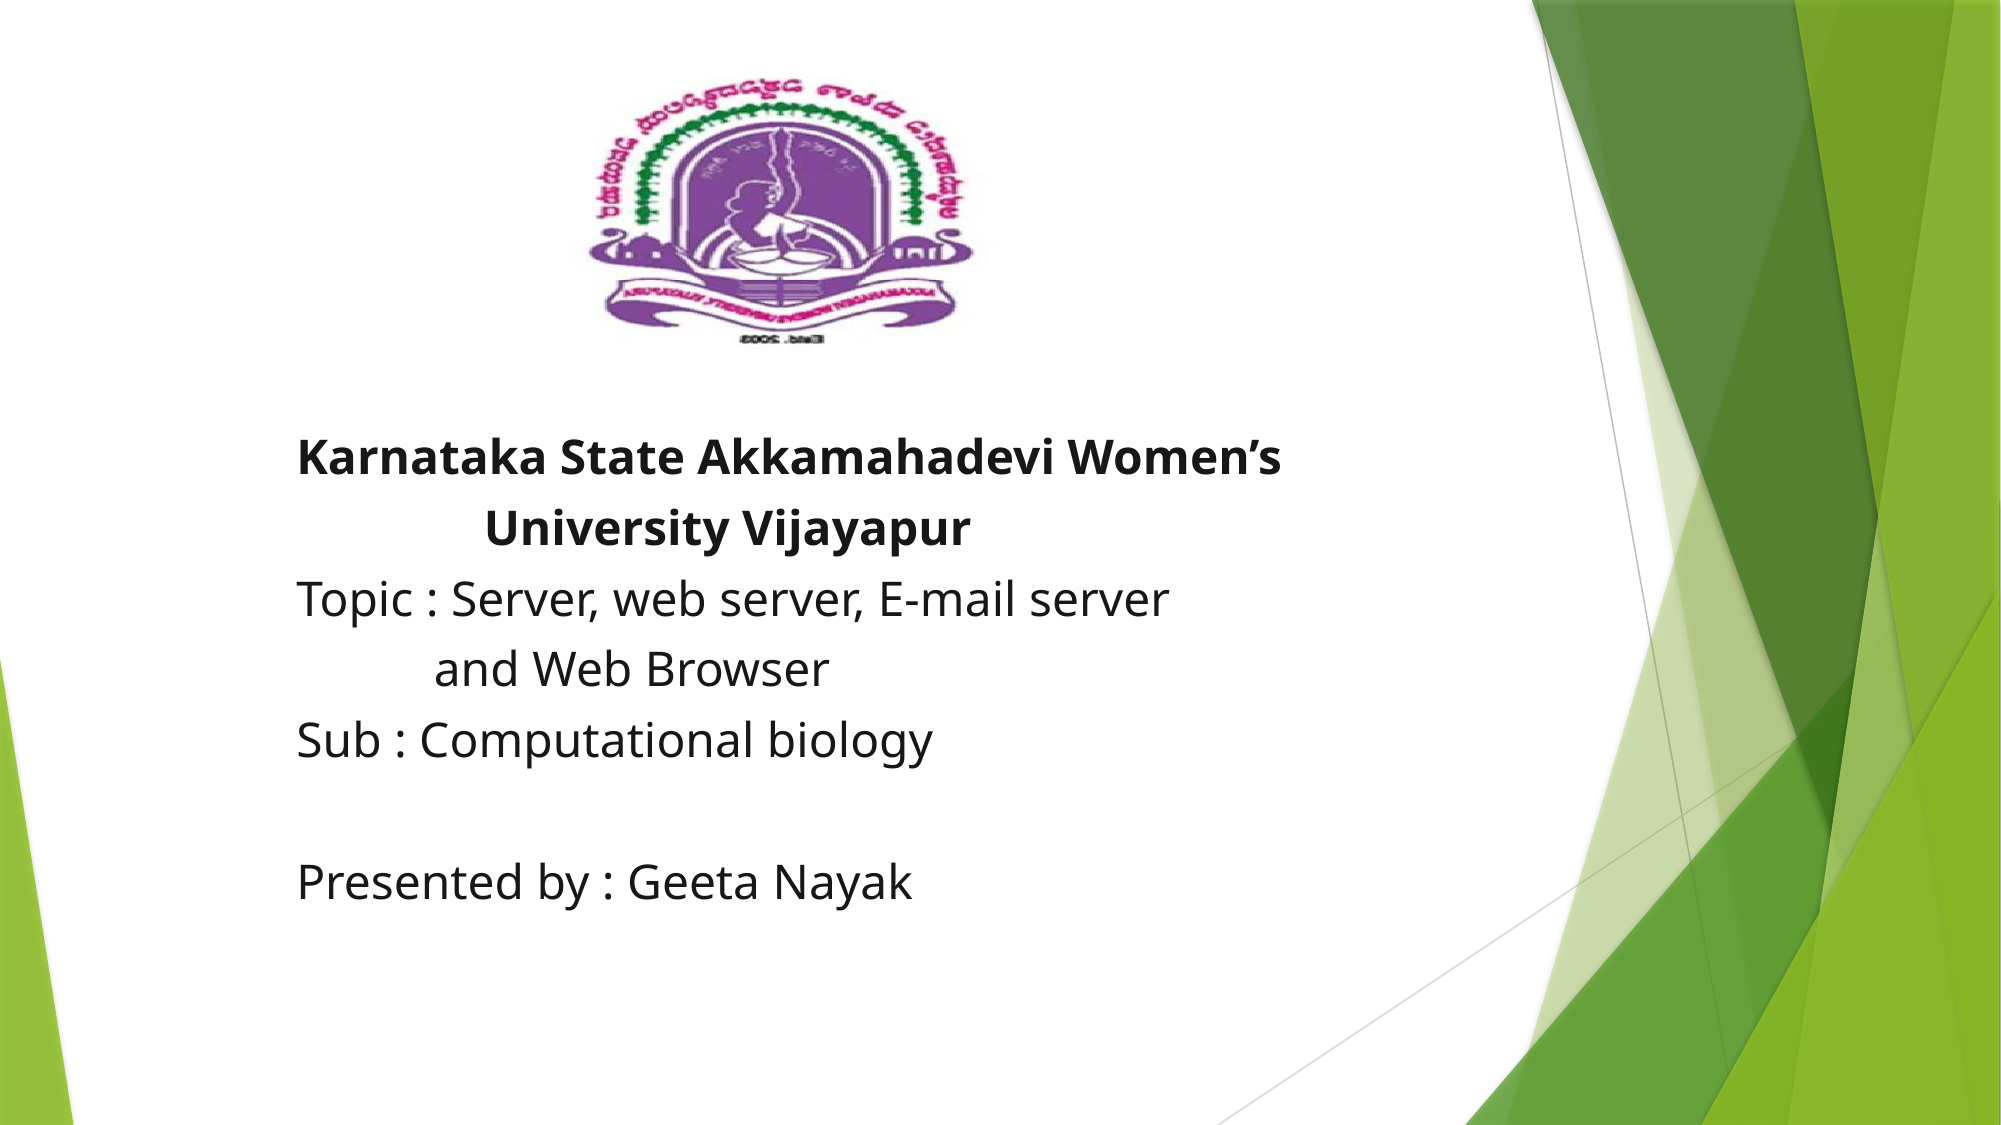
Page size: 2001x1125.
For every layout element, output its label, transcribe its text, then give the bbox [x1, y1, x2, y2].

picture [563, 65, 1006, 361]
list Karnataka State Akkamahadevi Women’s University Vijayapur Topic : Server, web server, E-mail server and Web Browser Sub : Computational biology Presented by : Geeta Nayak [281, 418, 1647, 991]
